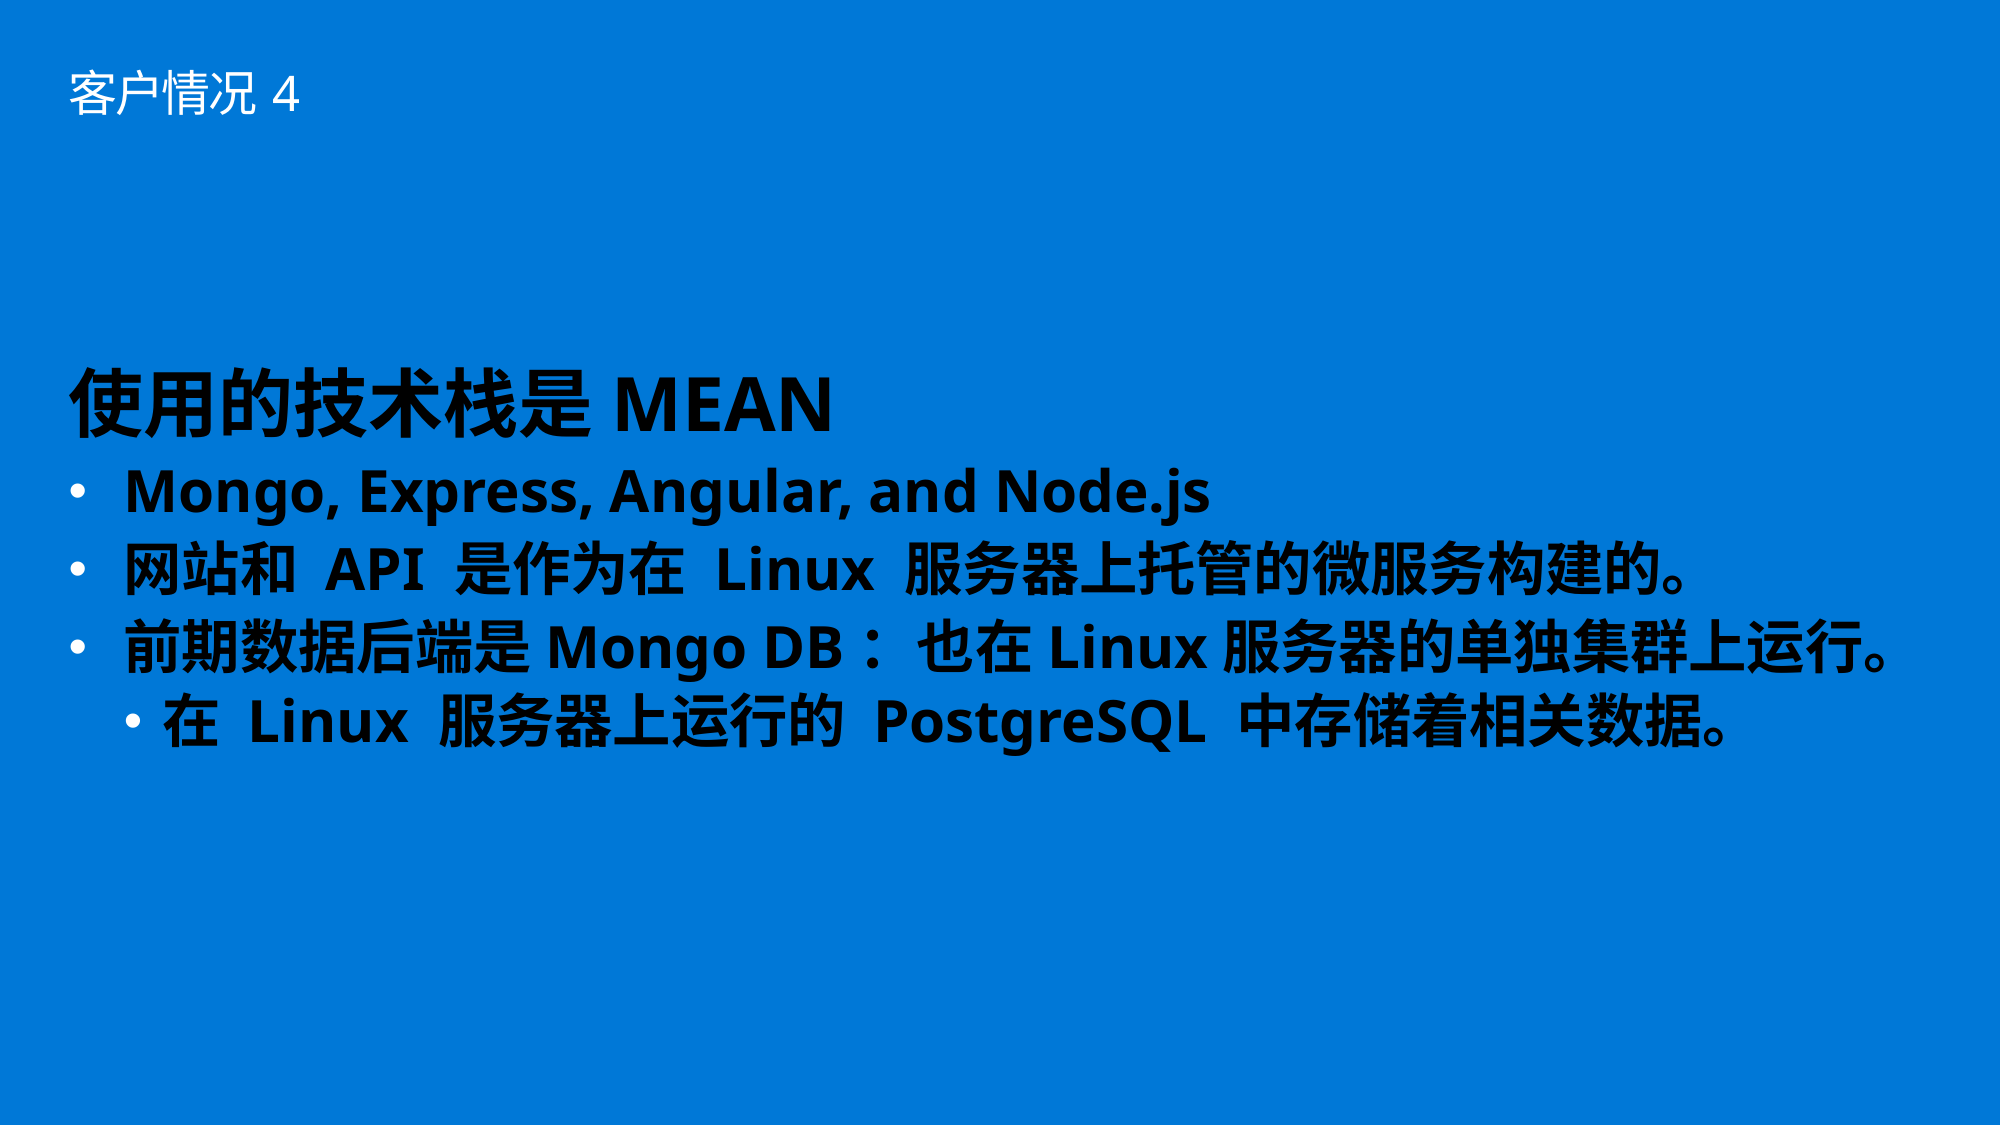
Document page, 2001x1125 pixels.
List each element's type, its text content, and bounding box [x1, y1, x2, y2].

list 使用的技术栈是MEAN Mongo, Express, Angular, and Node.js 网站和 API 是作为在 Linux 服务器上托管的微服务构建的。 前期数据后端是Mongo DB：也在Linux服务器的单独集群上运行。 在 Linux 服务器上运行的 PostgreSQL 中存储着相关数据。 [44, 351, 1957, 936]
title 客户情况 4 [44, 47, 1957, 196]
